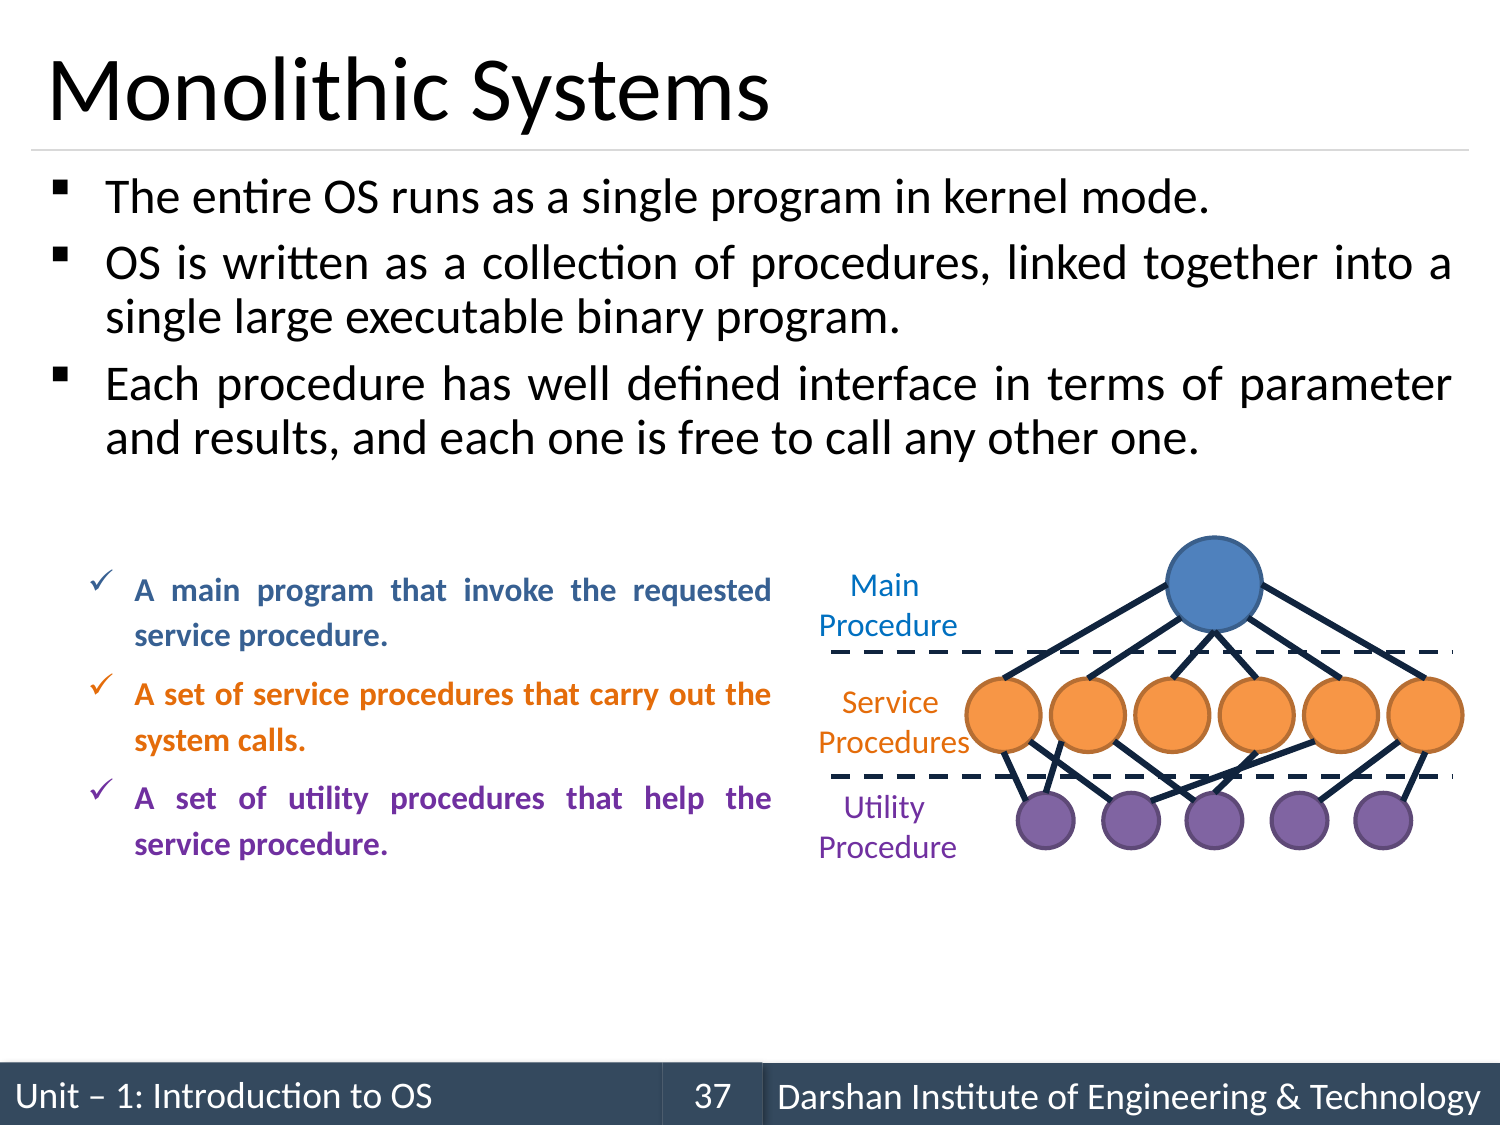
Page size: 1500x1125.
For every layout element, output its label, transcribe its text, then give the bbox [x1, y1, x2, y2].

list The entire OS runs as a single program in kernel mode. OS is written as a collection of procedures, linked together into a single large executable binary program. Each procedure has well defined interface in terms of parameter and results, and each one is free to call any other one. [31, 162, 1469, 1038]
title Monolithic Systems [31, 17, 1469, 150]
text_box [801, 537, 1463, 874]
text_box A main program that invoke the requested service procedure. A set of service procedures that carry out the system calls. A set of utility procedures that help the service procedure. [72, 554, 788, 870]
